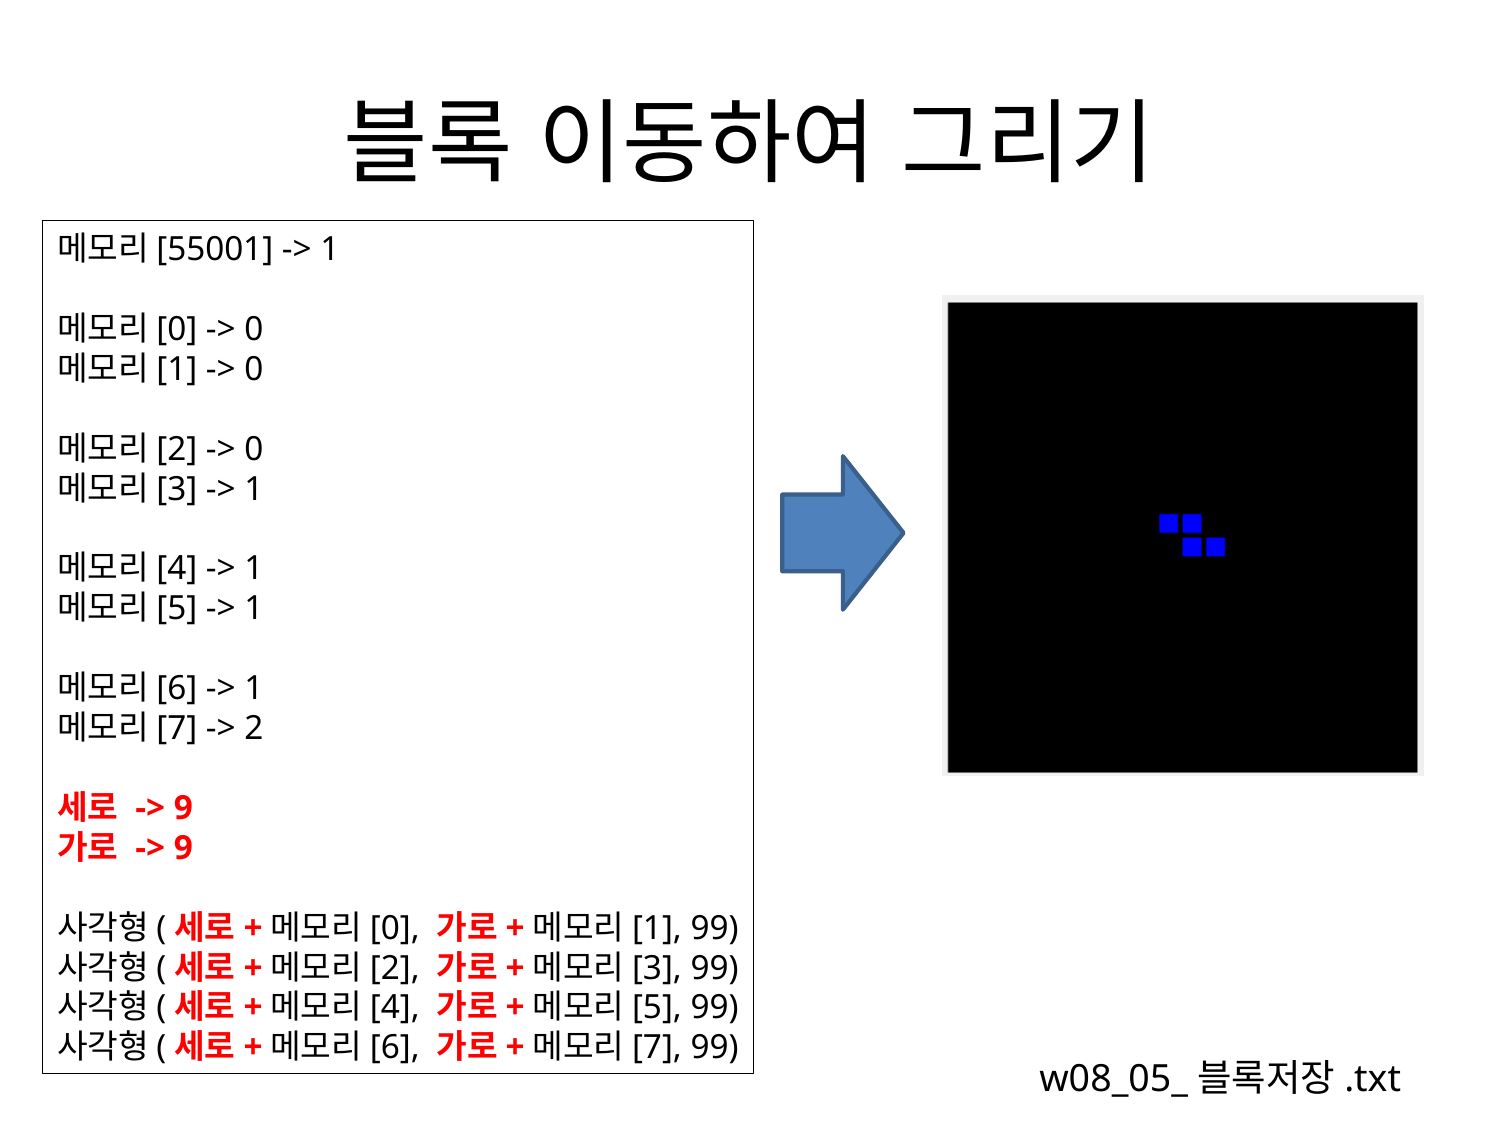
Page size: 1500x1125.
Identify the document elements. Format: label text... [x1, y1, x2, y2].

text_box w08_05_블록저장.txt [1024, 1046, 1416, 1107]
text_box 메모리[55001] -> 1 메모리[0] -> 0 메모리[1] -> 0 메모리[2] -> 0 메모리[3] -> 1 메모리[4] -> 1 메모리[5] -> 1 메모리[6] -> 1 메모리[7] -> 2 세로 -> 9 가로 -> 9 사각형(세로+메모리[0], 가로+메모리[1], 99) 사각형(세로+메모리[2], 가로+메모리[3], 99) 사각형(세로+메모리[4], 가로+메모리[5], 99) 사각형(세로+메모리[6], 가로+메모리[7], 99) [42, 219, 754, 1073]
title 블록 이동하여 그리기 [75, 45, 1425, 233]
picture [941, 295, 1424, 776]
text_box [780, 454, 906, 612]
